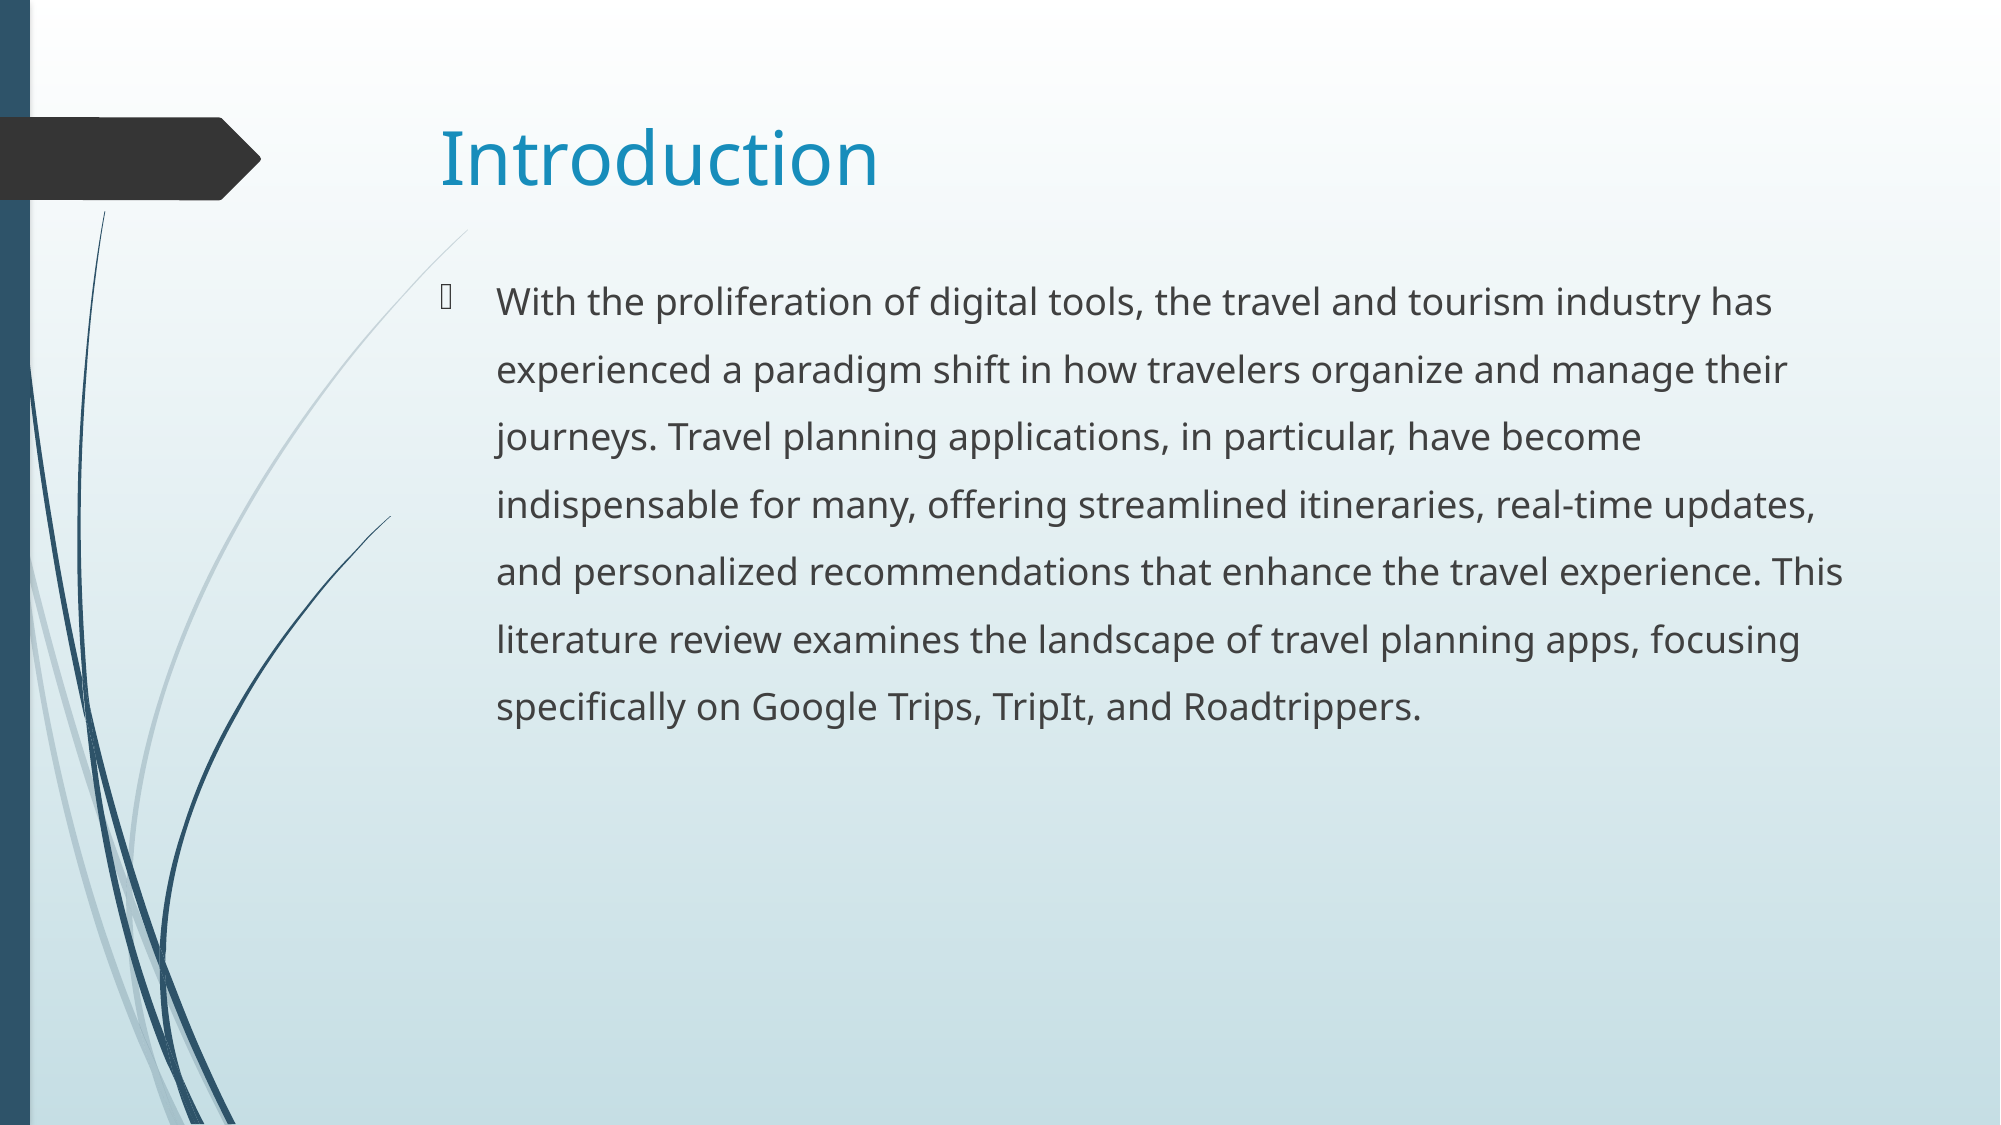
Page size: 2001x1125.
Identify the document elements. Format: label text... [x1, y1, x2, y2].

title Introduction [425, 102, 1888, 234]
list With the proliferation of digital tools, the travel and tourism industry has experienced a paradigm shift in how travelers organize and manage their journeys. Travel planning applications, in particular, have become indispensable for many, offering streamlined itineraries, real-time updates, and personalized recommendations that enhance the travel experience. This literature review examines the landscape of travel planning apps, focusing specifically on Google Trips, TripIt, and Roadtrippers. [424, 248, 1888, 970]
